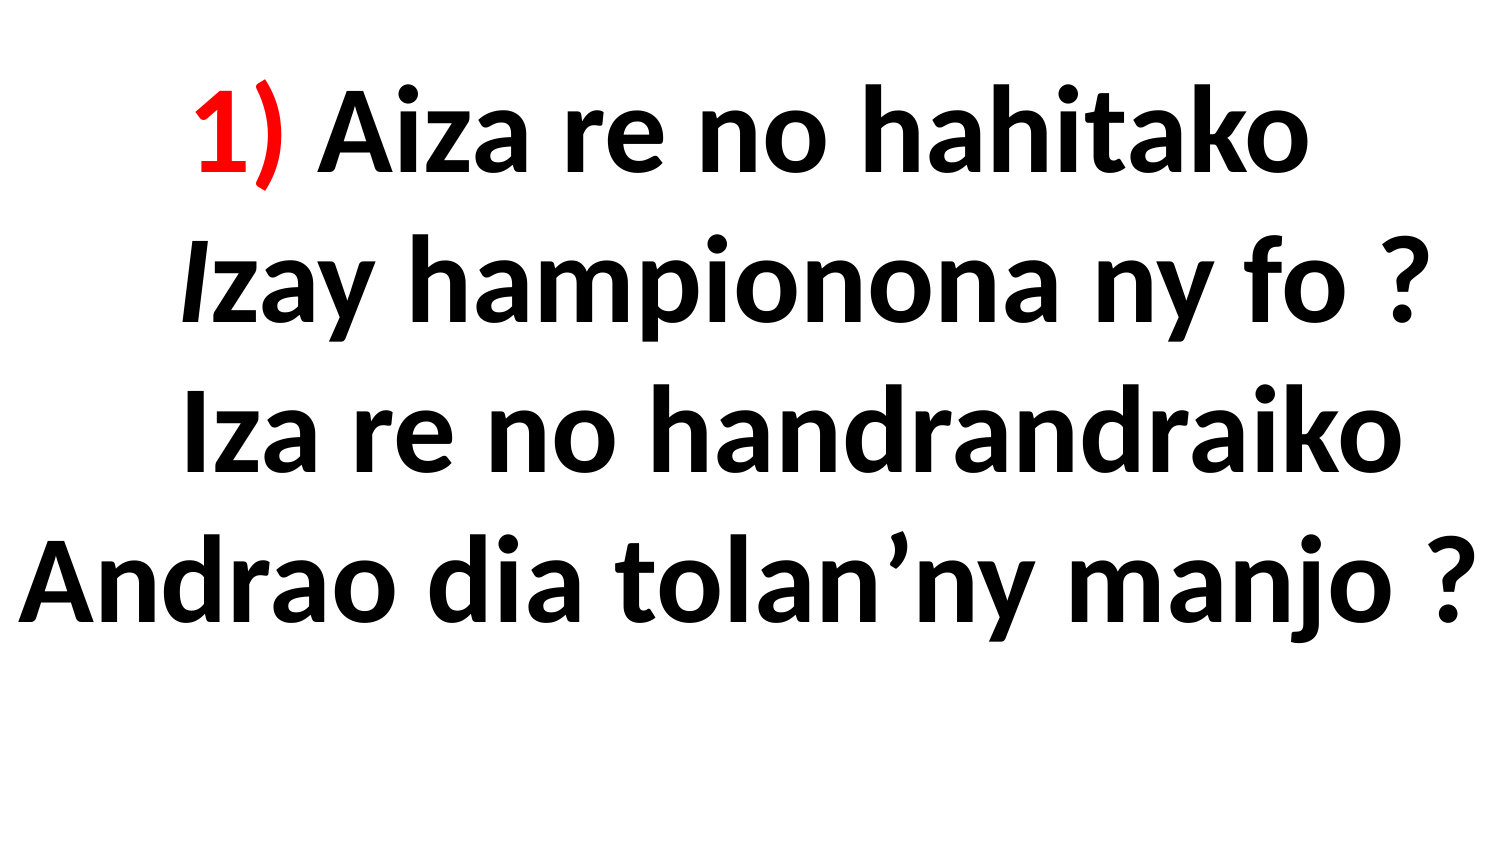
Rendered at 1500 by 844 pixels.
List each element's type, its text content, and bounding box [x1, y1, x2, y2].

title 1) Aiza re no hahitako Izay hampionona ny fo ? Iza re no handrandraiko Andrao dia tolan’ny manjo ? [0, 262, 1500, 434]
